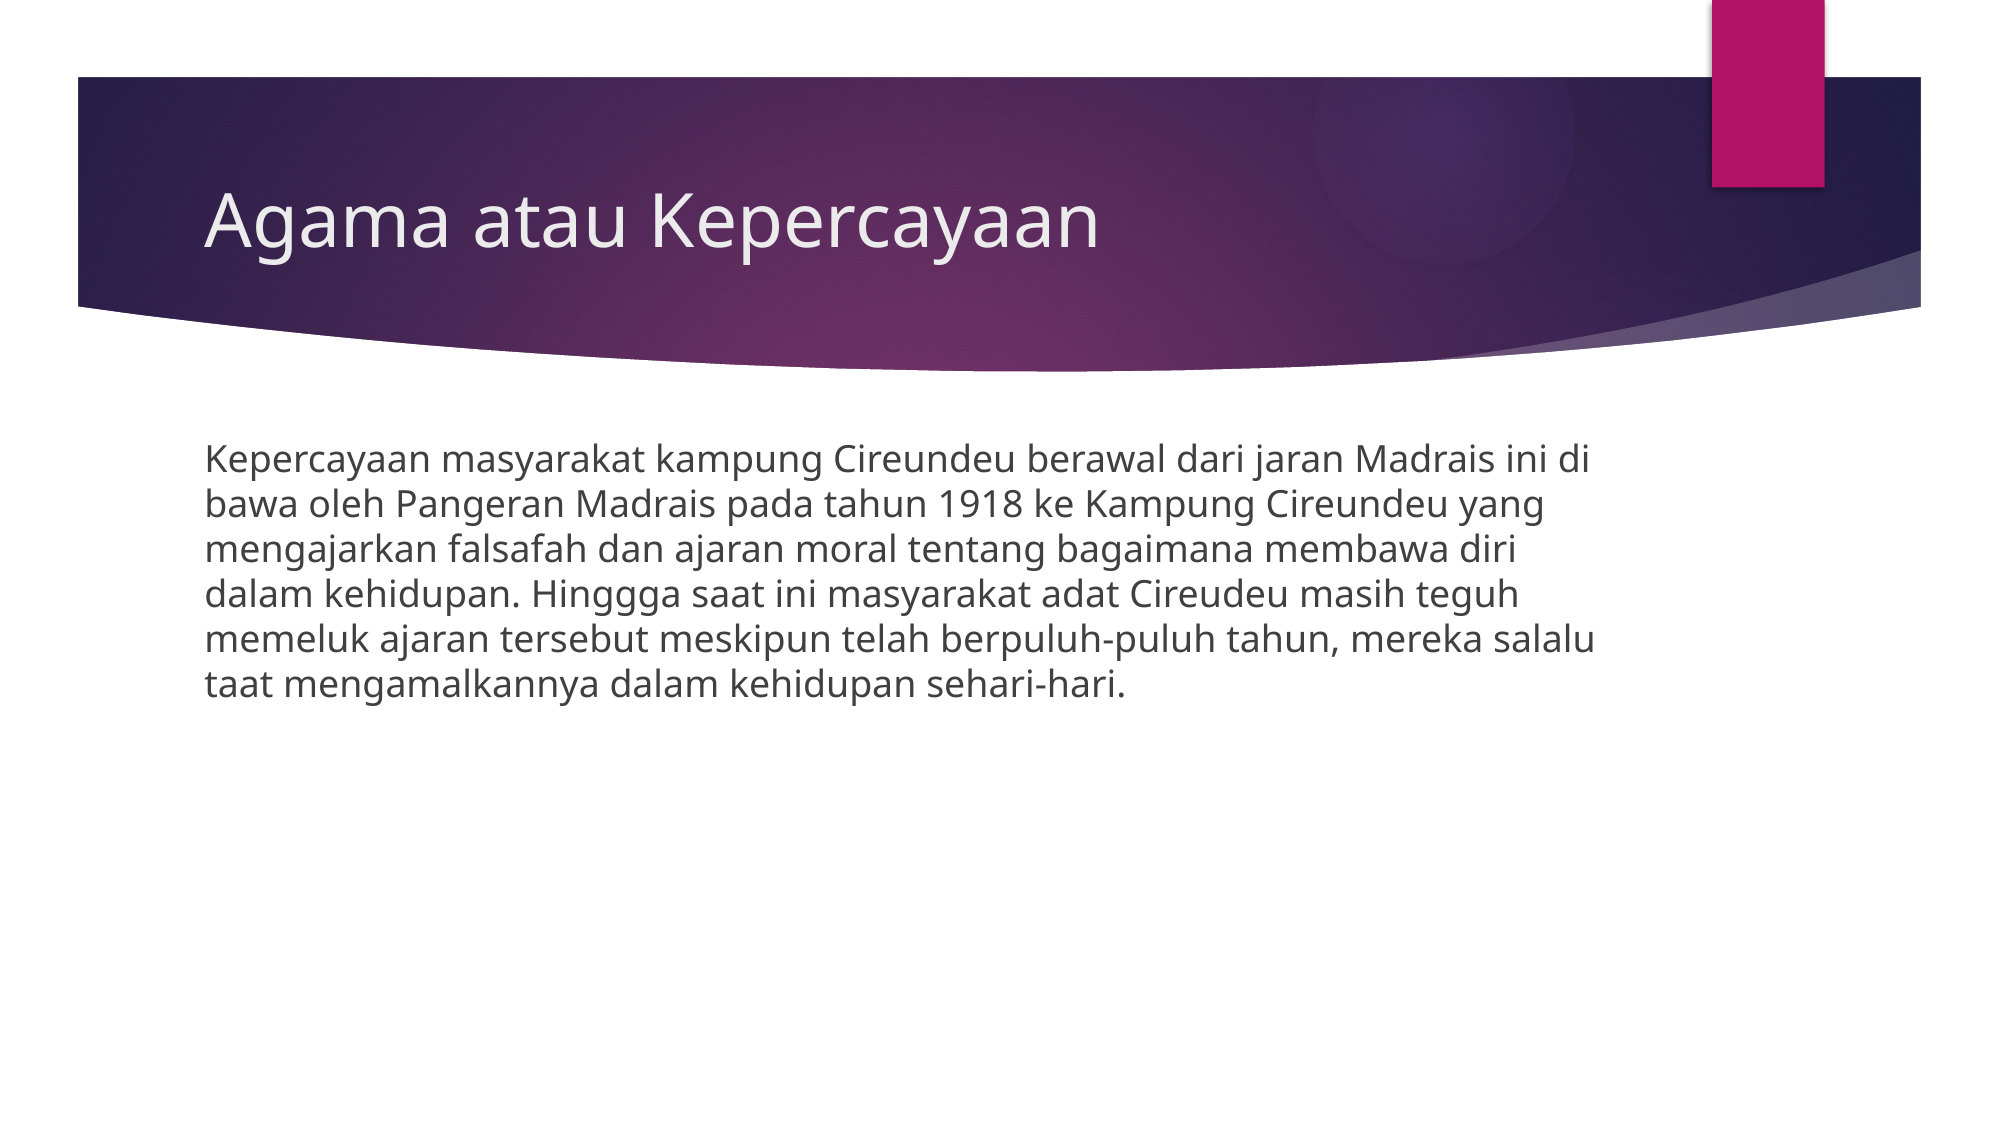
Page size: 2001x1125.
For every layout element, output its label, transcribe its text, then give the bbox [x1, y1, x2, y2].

list Kepercayaan masyarakat kampung Cireundeu berawal dari jaran Madrais ini di bawa oleh Pangeran Madrais pada tahun 1918 ke Kampung Cireundeu yang mengajarkan falsafah dan ajaran moral tentang bagaimana membawa diri dalam kehidupan. Hinggga saat ini masyarakat adat Cireudeu masih teguh memeluk ajaran tersebut meskipun telah berpuluh-puluh tahun, mereka salalu taat mengamalkannya dalam kehidupan sehari-hari. [189, 427, 1638, 988]
title Agama atau Kepercayaan [189, 159, 1627, 276]
